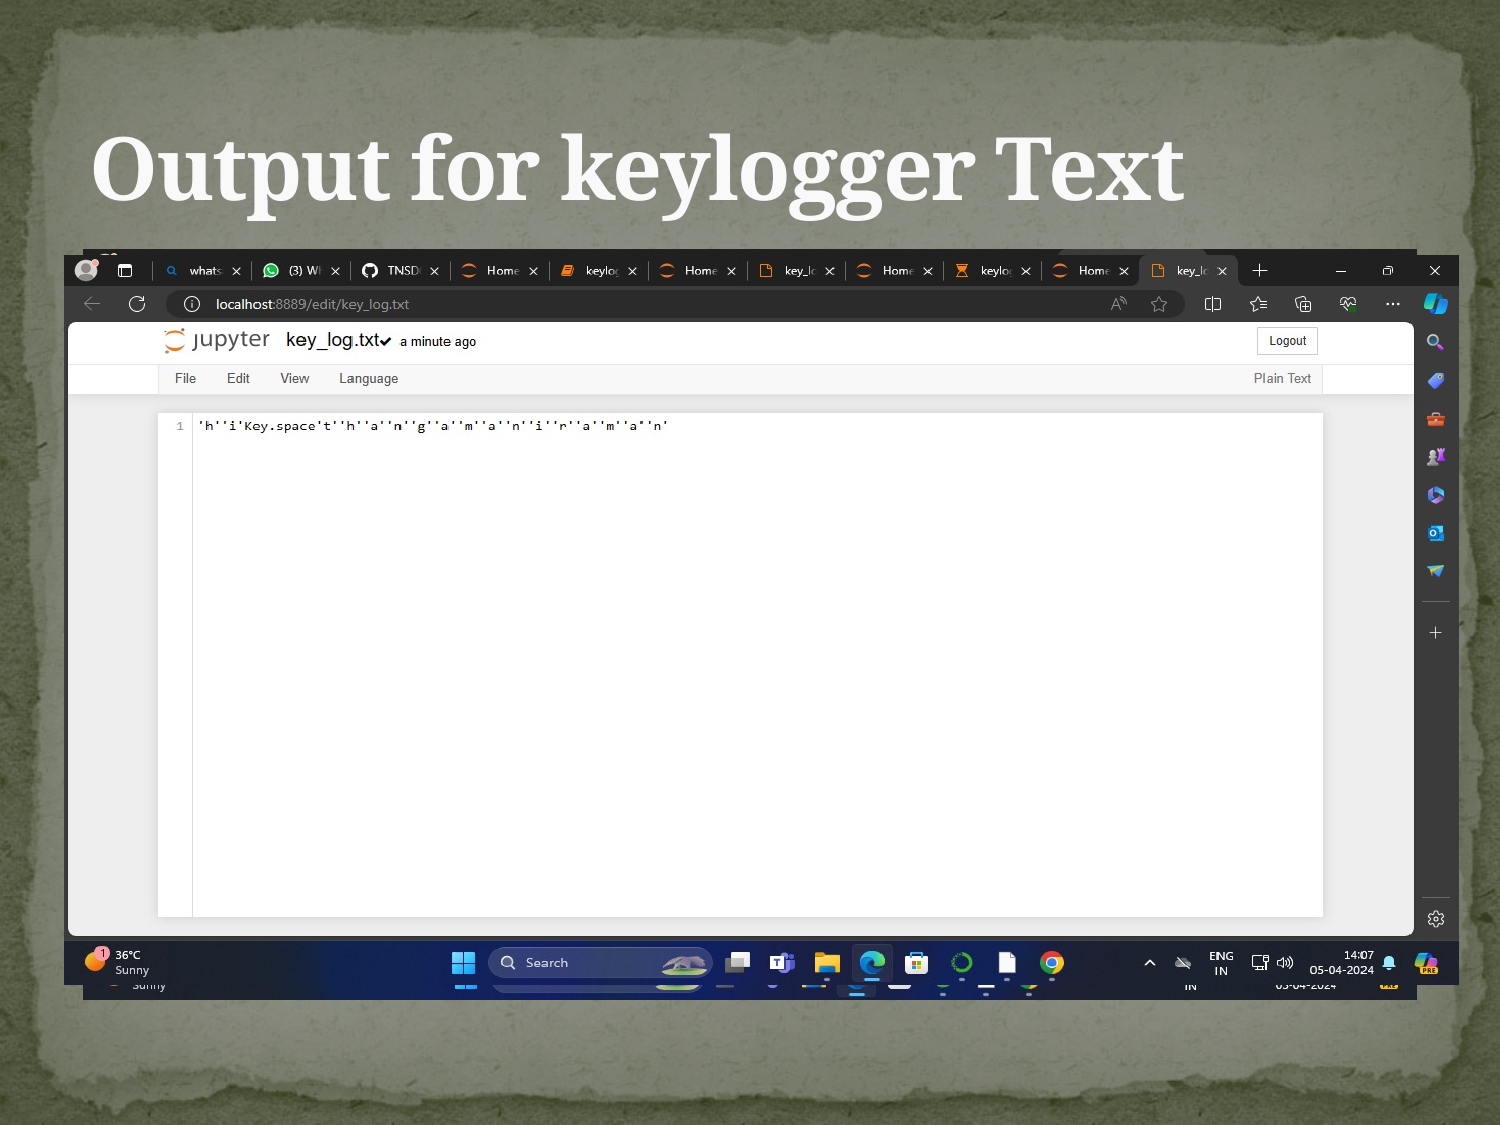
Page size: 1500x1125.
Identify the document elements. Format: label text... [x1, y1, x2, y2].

picture [64, 255, 1459, 985]
title Output for keylogger Text [74, 24, 1425, 225]
